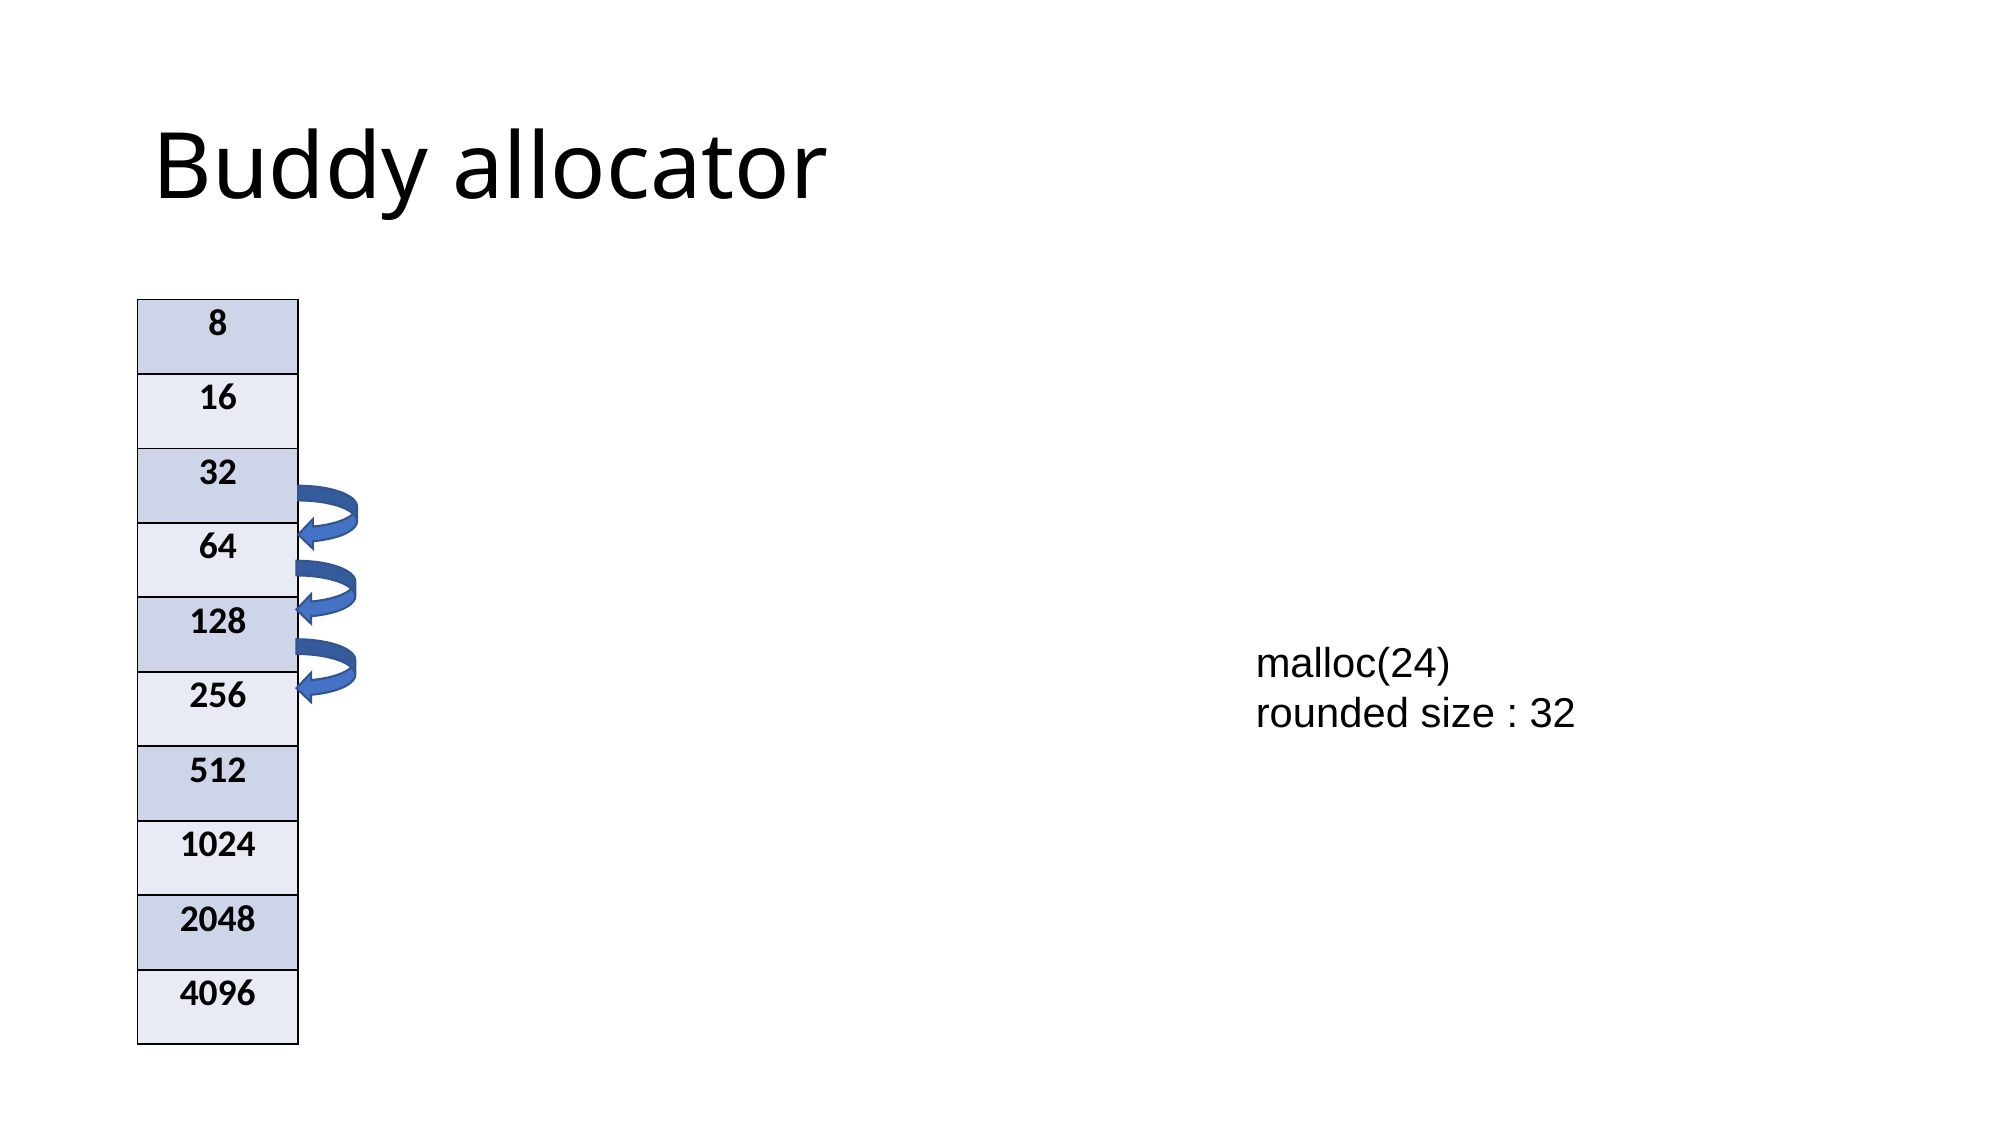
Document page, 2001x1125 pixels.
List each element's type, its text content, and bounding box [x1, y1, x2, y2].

table_cell 2048 [138, 896, 297, 969]
title Buddy allocator [137, 59, 1863, 278]
text_box malloc(24) rounded size : 32 [1241, 628, 1847, 744]
table_header 8 [138, 300, 297, 373]
table_cell 32 [138, 449, 297, 522]
table_cell 64 [138, 524, 297, 596]
table_cell 128 [138, 598, 297, 671]
text_box [294, 559, 357, 627]
table_cell 4096 [138, 971, 297, 1043]
table_cell 16 [138, 375, 297, 448]
table_cell 256 [138, 673, 297, 745]
table_cell 1024 [138, 822, 297, 894]
text_box [296, 484, 359, 552]
table_cell 512 [138, 747, 297, 820]
text_box [294, 638, 357, 705]
